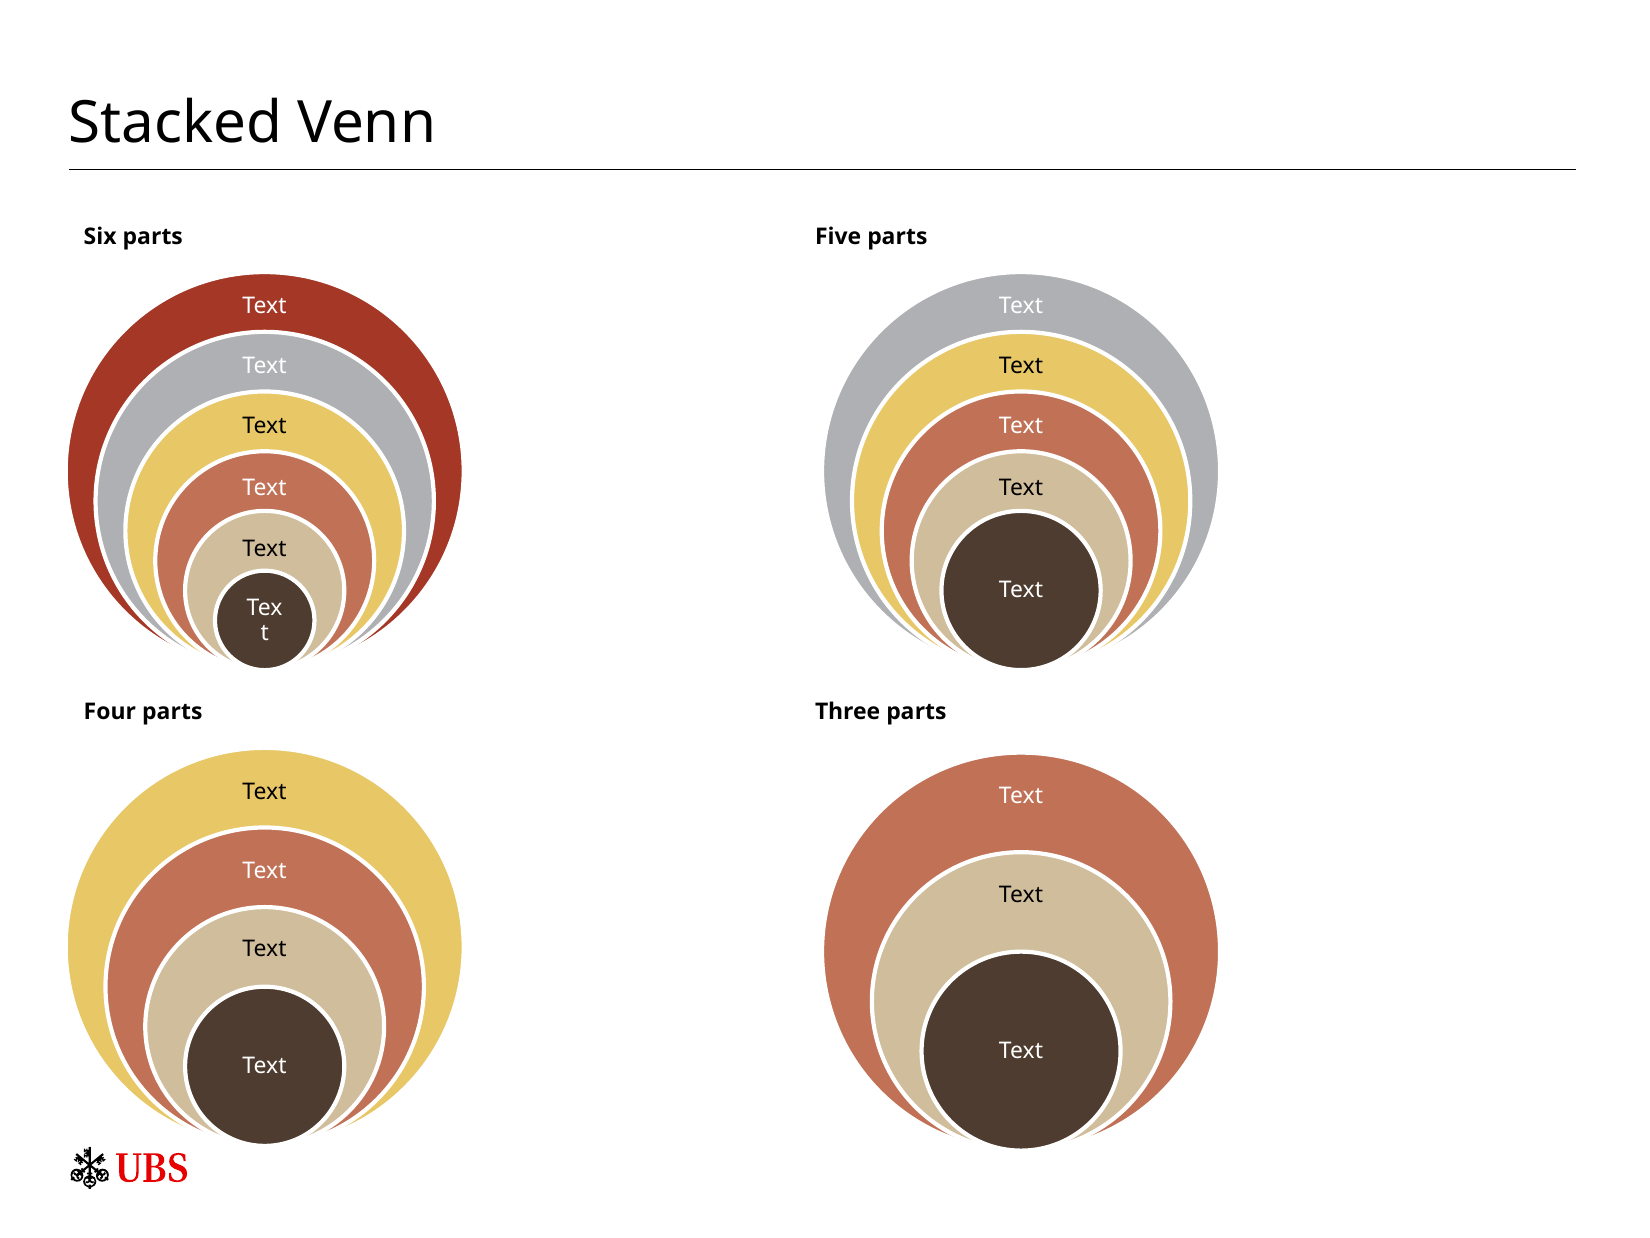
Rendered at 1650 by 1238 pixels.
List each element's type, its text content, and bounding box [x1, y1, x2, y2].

text_box Five parts [800, 214, 1272, 273]
text_box Six parts [68, 214, 540, 273]
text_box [65, 271, 464, 671]
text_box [821, 752, 1221, 1151]
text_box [65, 747, 464, 1147]
text_box Four parts [68, 689, 540, 748]
title Stacked Venn [68, 0, 1577, 155]
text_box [821, 271, 1221, 671]
text_box Three parts [800, 689, 1272, 748]
